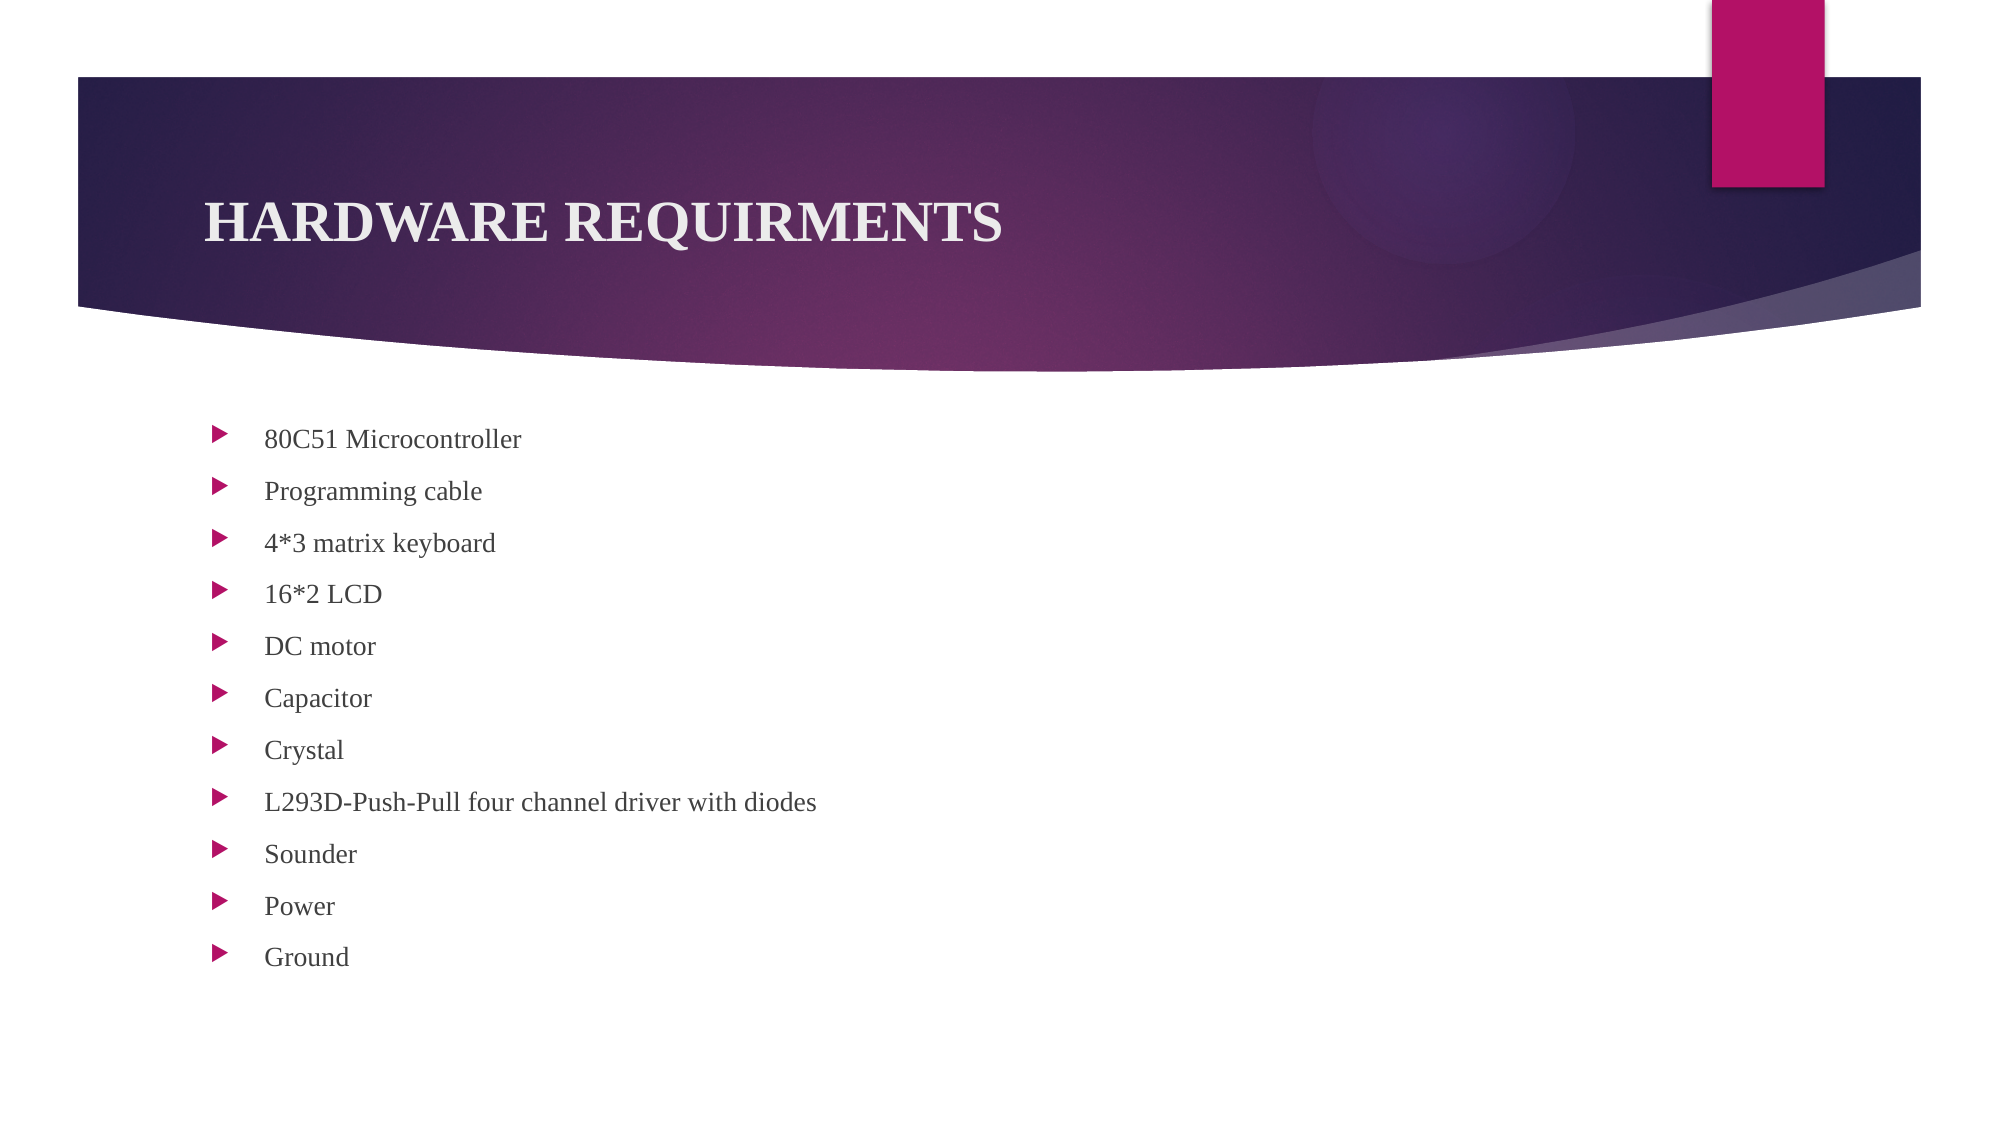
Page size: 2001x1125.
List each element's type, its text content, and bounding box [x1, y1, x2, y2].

title HARDWARE REQUIRMENTS [189, 159, 1627, 276]
list 80C51 Microcontroller Programming cable 4*3 matrix keyboard 16*2 LCD DC motor Capacitor Crystal L293D-Push-Pull four channel driver with diodes Sounder Power Ground [195, 413, 1788, 985]
